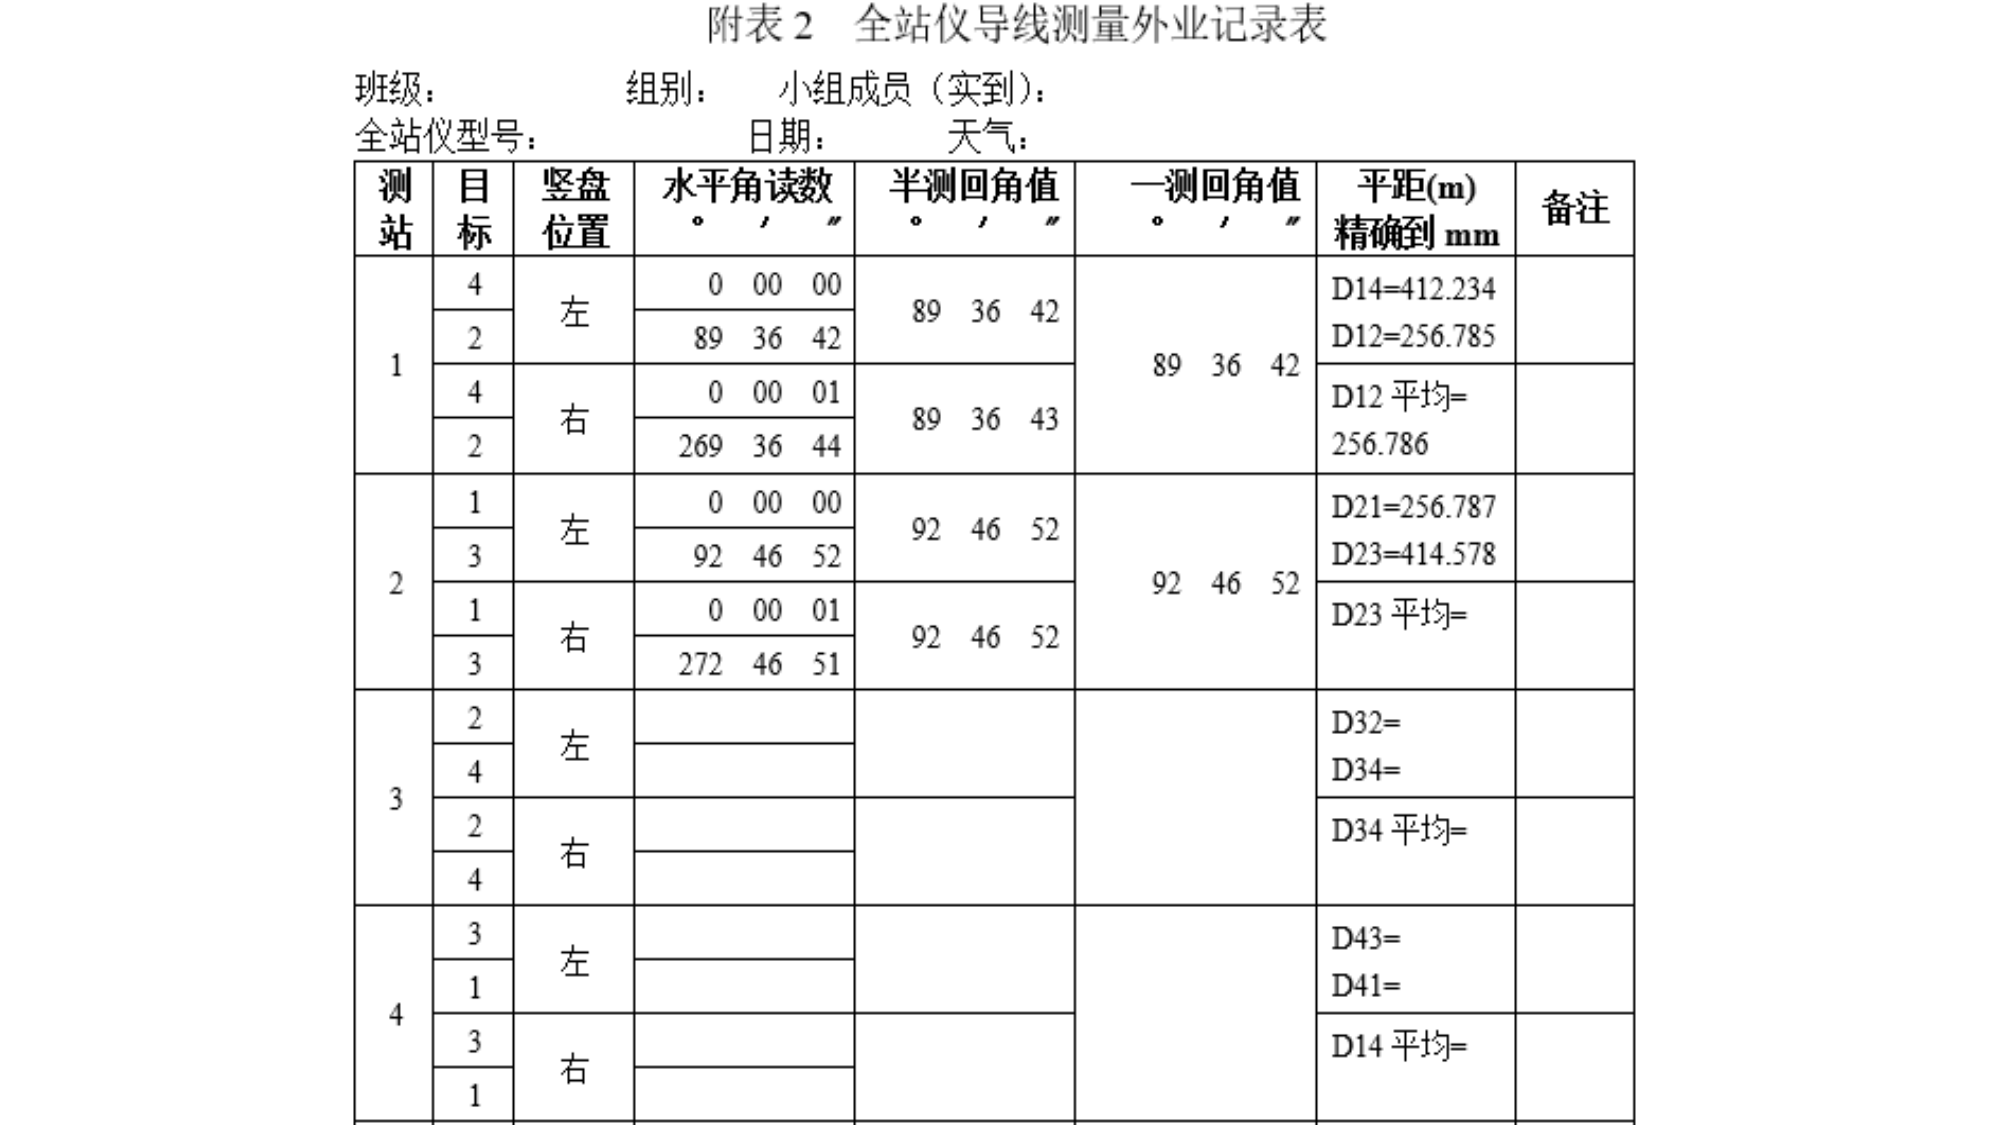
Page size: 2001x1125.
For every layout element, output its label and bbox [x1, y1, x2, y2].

picture [352, 0, 1638, 1125]
